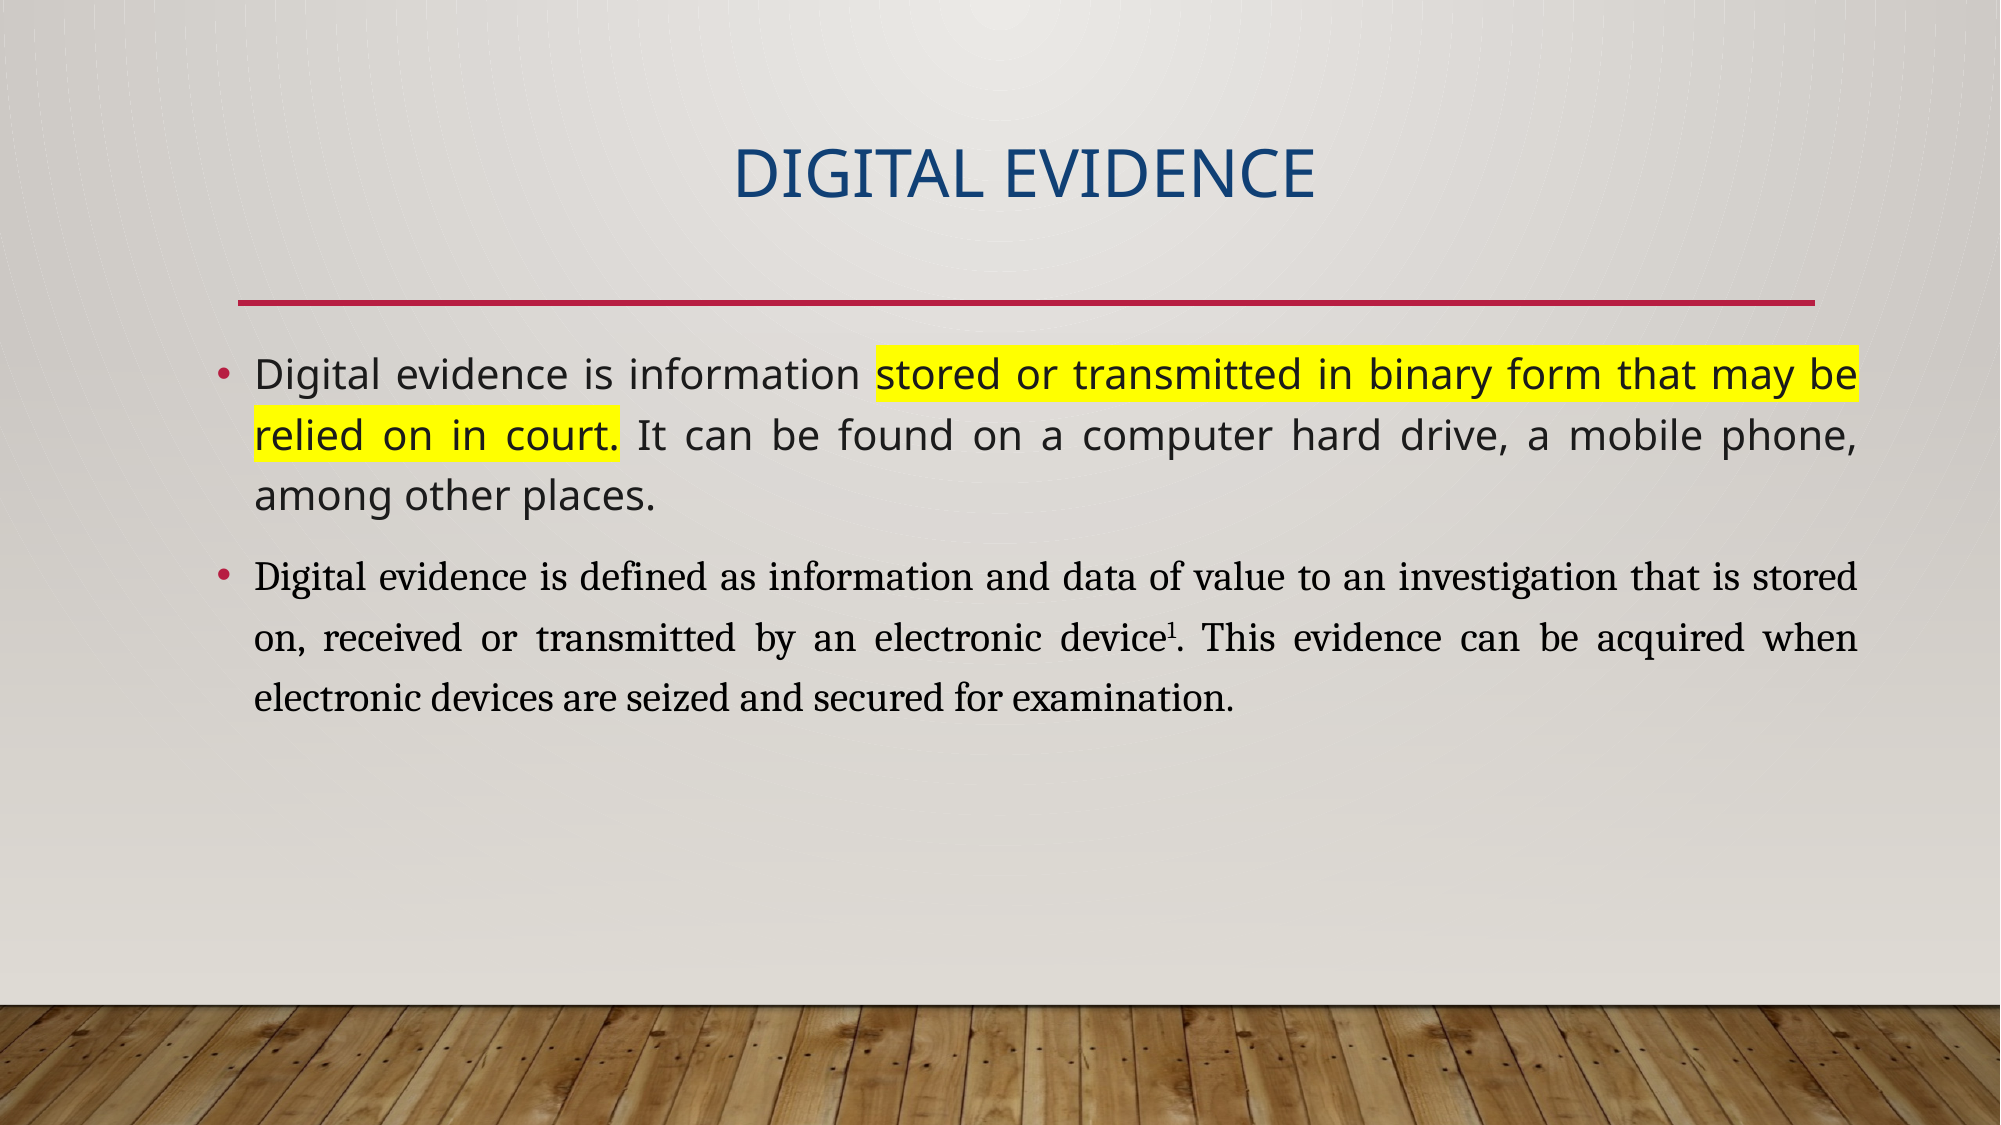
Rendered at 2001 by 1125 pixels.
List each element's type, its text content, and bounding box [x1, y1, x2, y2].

picture [0, 1005, 2000, 1125]
list Digital evidence is information stored or transmitted in binary form that may be relied on in court. It can be found on a computer hard drive, a mobile phone, among other places. Digital evidence is defined as information and data of value to an investigation that is stored on, received or transmitted by an electronic device1. This evidence can be acquired when electronic devices are seized and secured for examination. [201, 330, 1874, 972]
title DIGITAL EVIDENCE [238, 131, 1814, 305]
